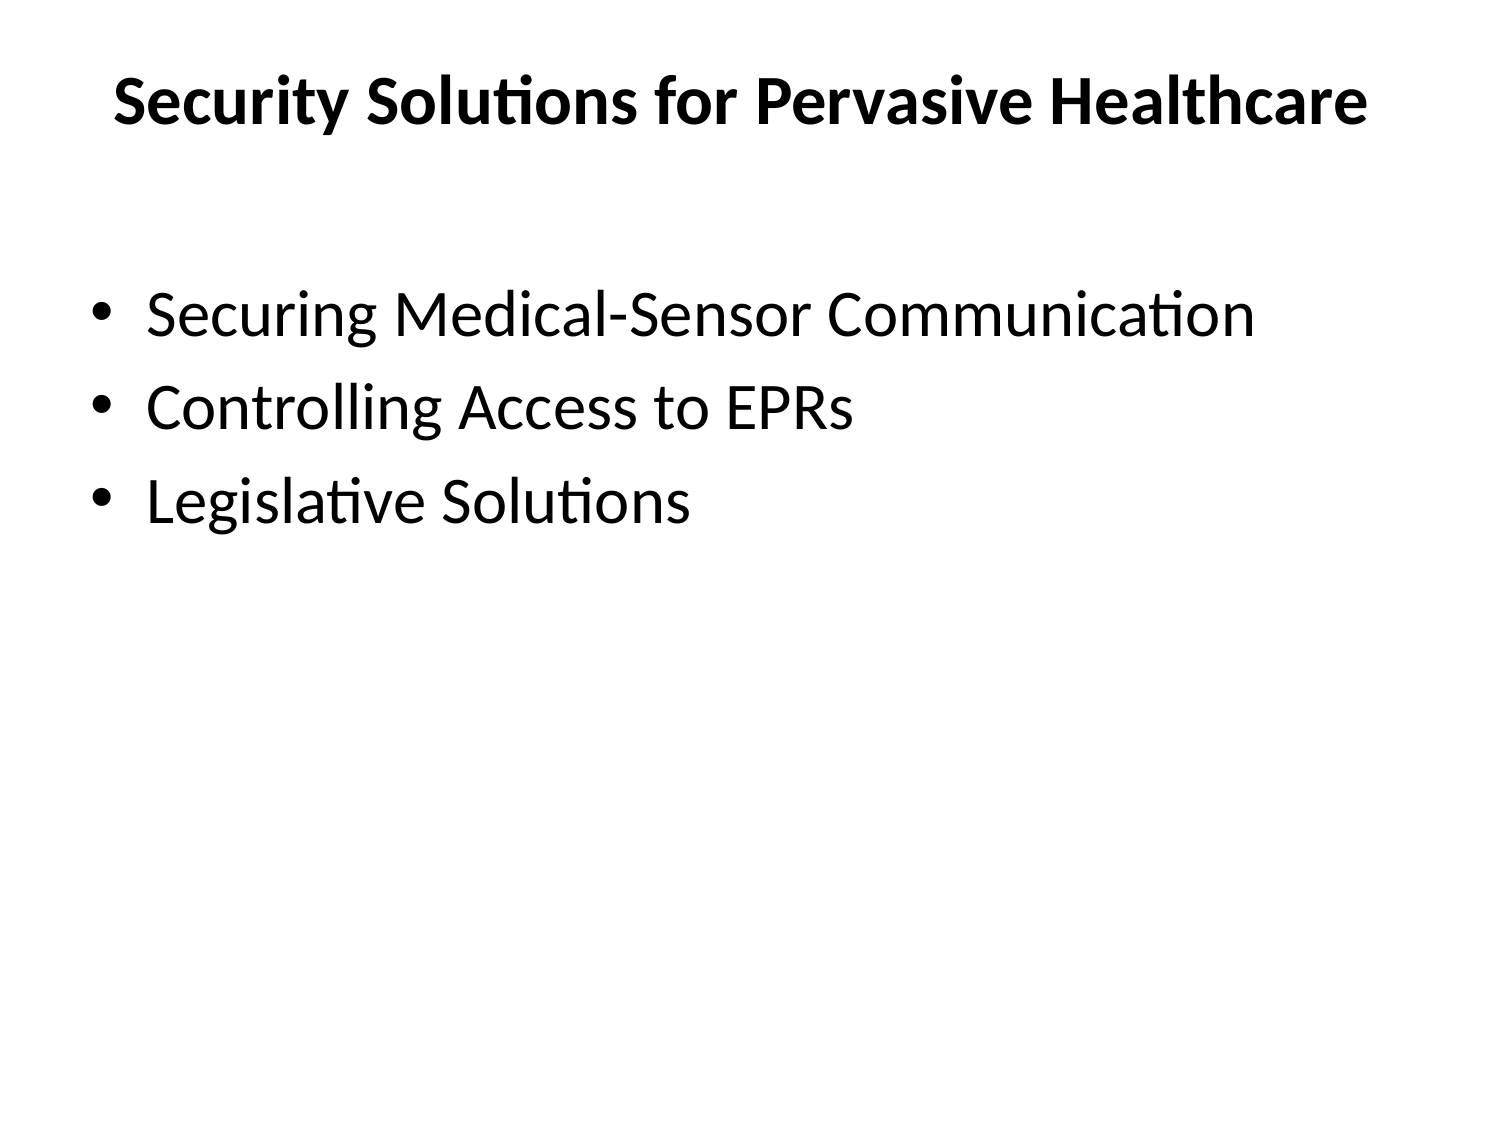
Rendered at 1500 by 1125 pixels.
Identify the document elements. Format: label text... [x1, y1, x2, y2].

title Security Solutions for Pervasive Healthcare [75, 45, 1425, 233]
list Securing Medical-Sensor Communication Controlling Access to EPRs Legislative Solutions [75, 262, 1425, 1005]
